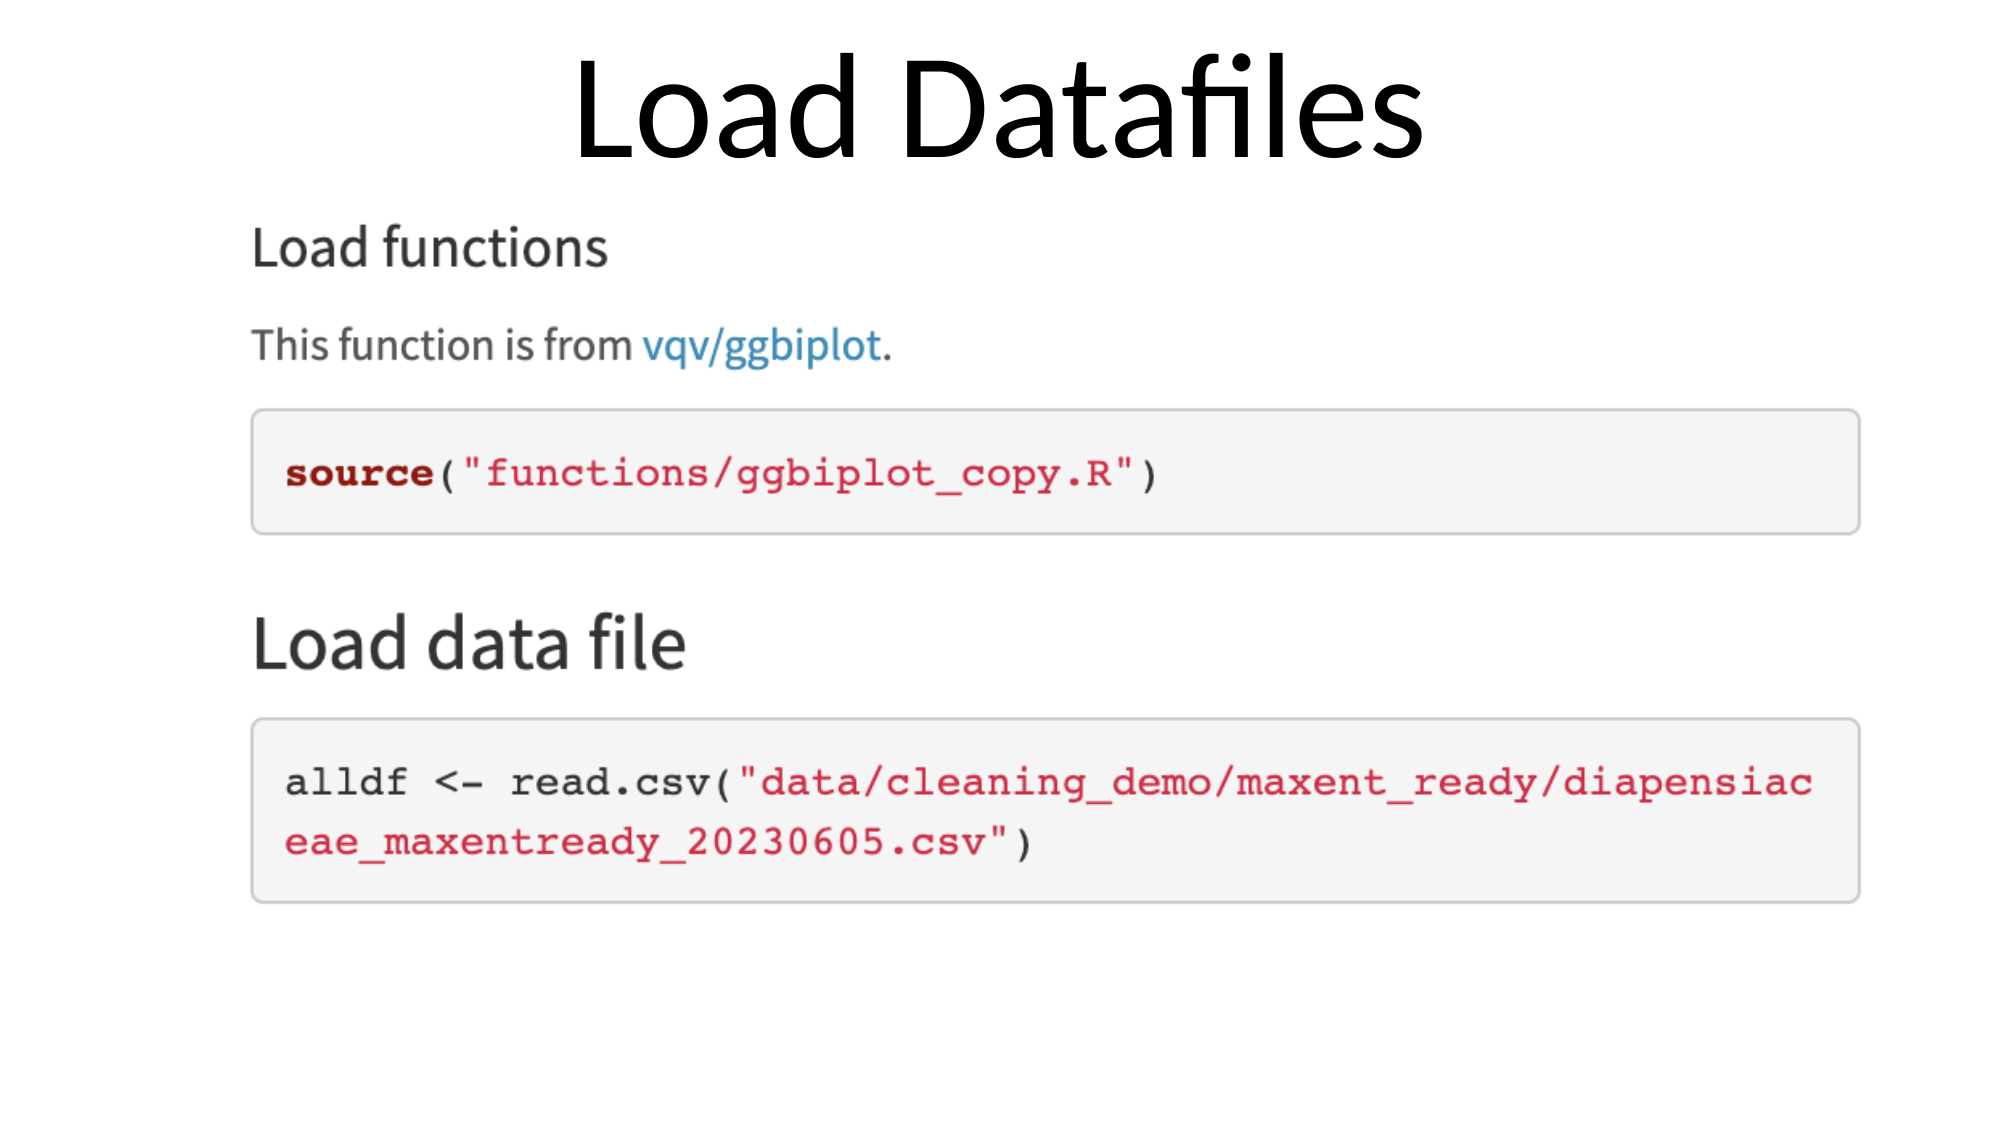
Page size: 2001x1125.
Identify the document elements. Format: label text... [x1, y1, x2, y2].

text_box Load Datafiles [556, 0, 1443, 195]
picture [224, 196, 1903, 930]
